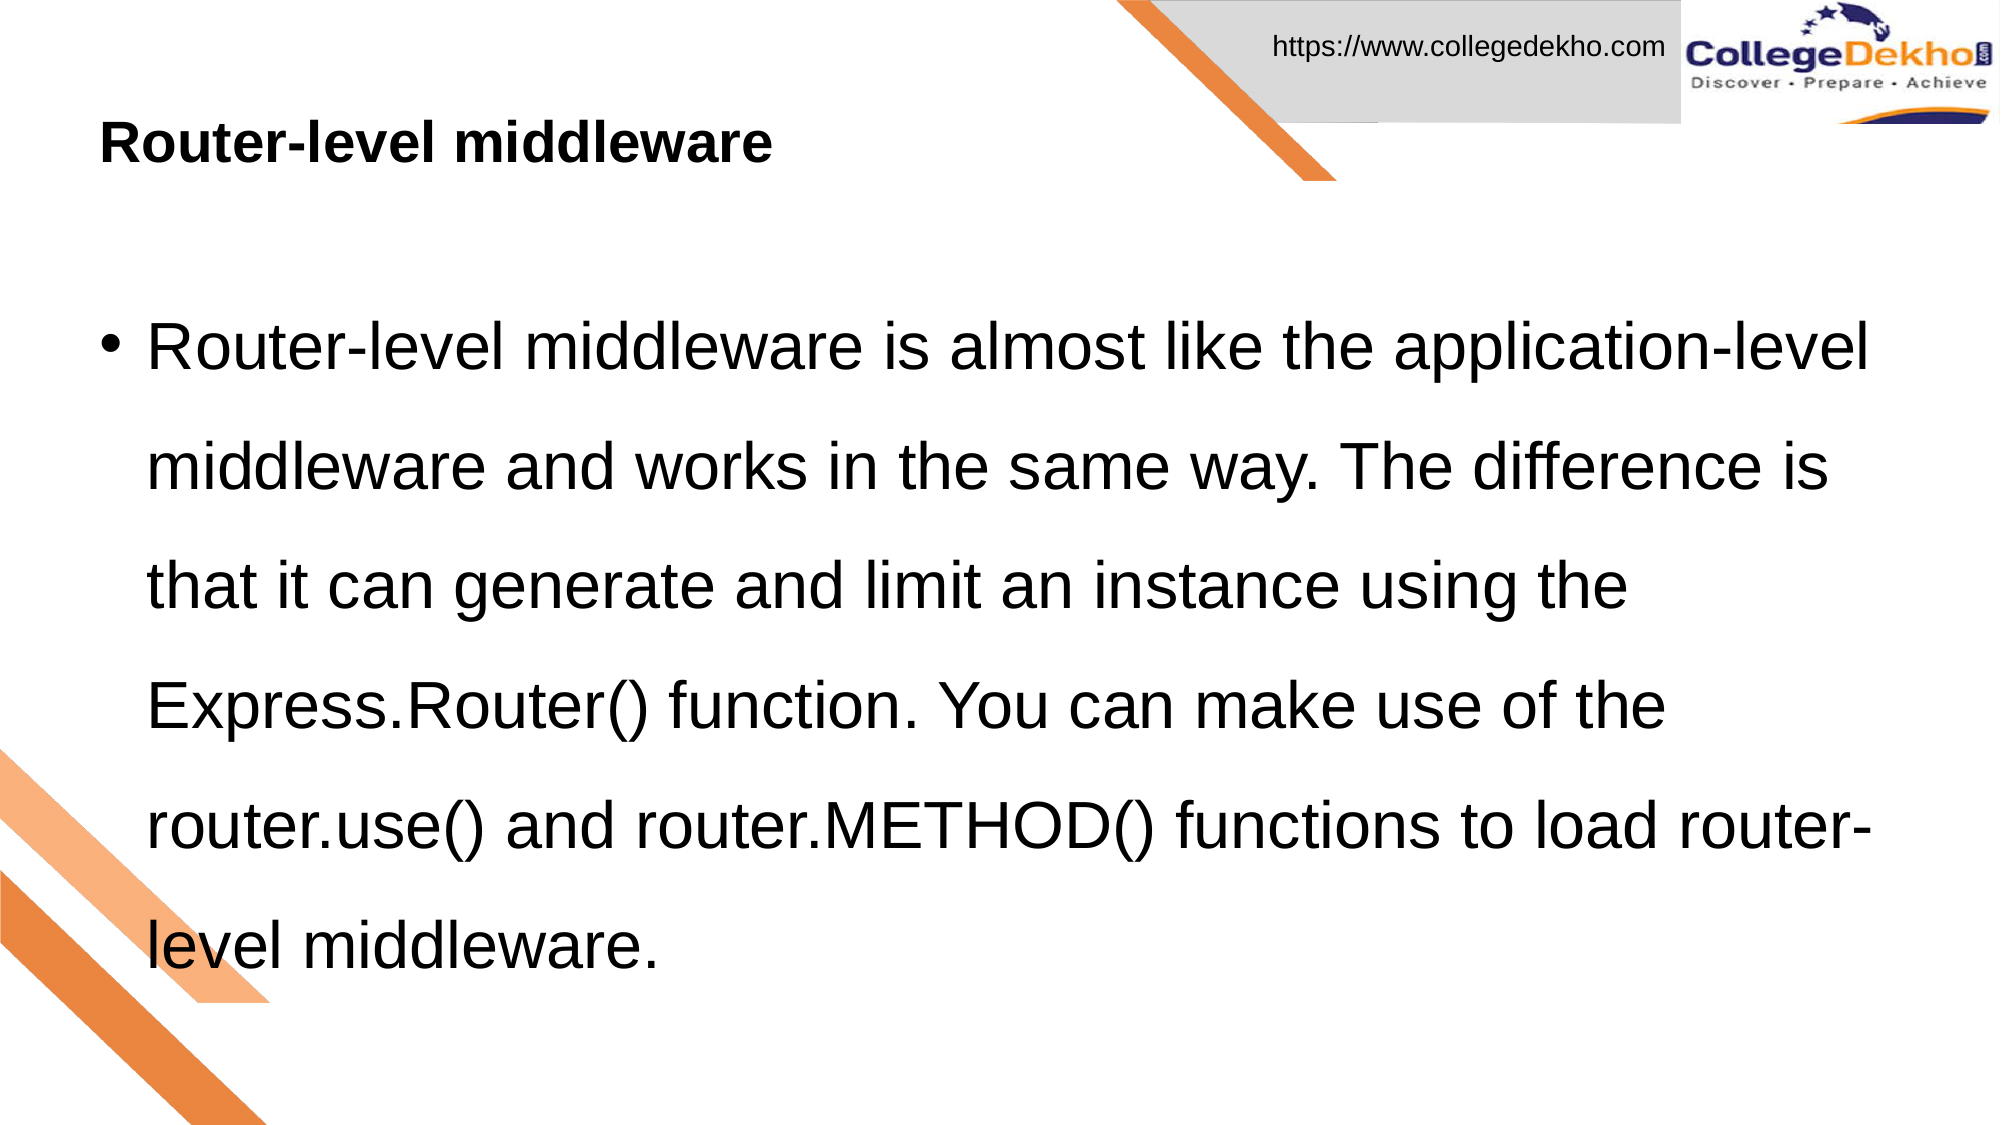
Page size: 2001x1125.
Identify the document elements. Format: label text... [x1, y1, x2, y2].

list Router-level middleware is almost like the application-level middleware and works in the same way. The difference is that it can generate and limit an instance using the Express.Router() function. You can make use of the router.use() and router.METHOD() functions to load router-level middleware. [99, 262, 1900, 1000]
picture [1116, 0, 2000, 124]
picture [0, 745, 270, 1125]
title Router-level middleware [99, 44, 1900, 233]
